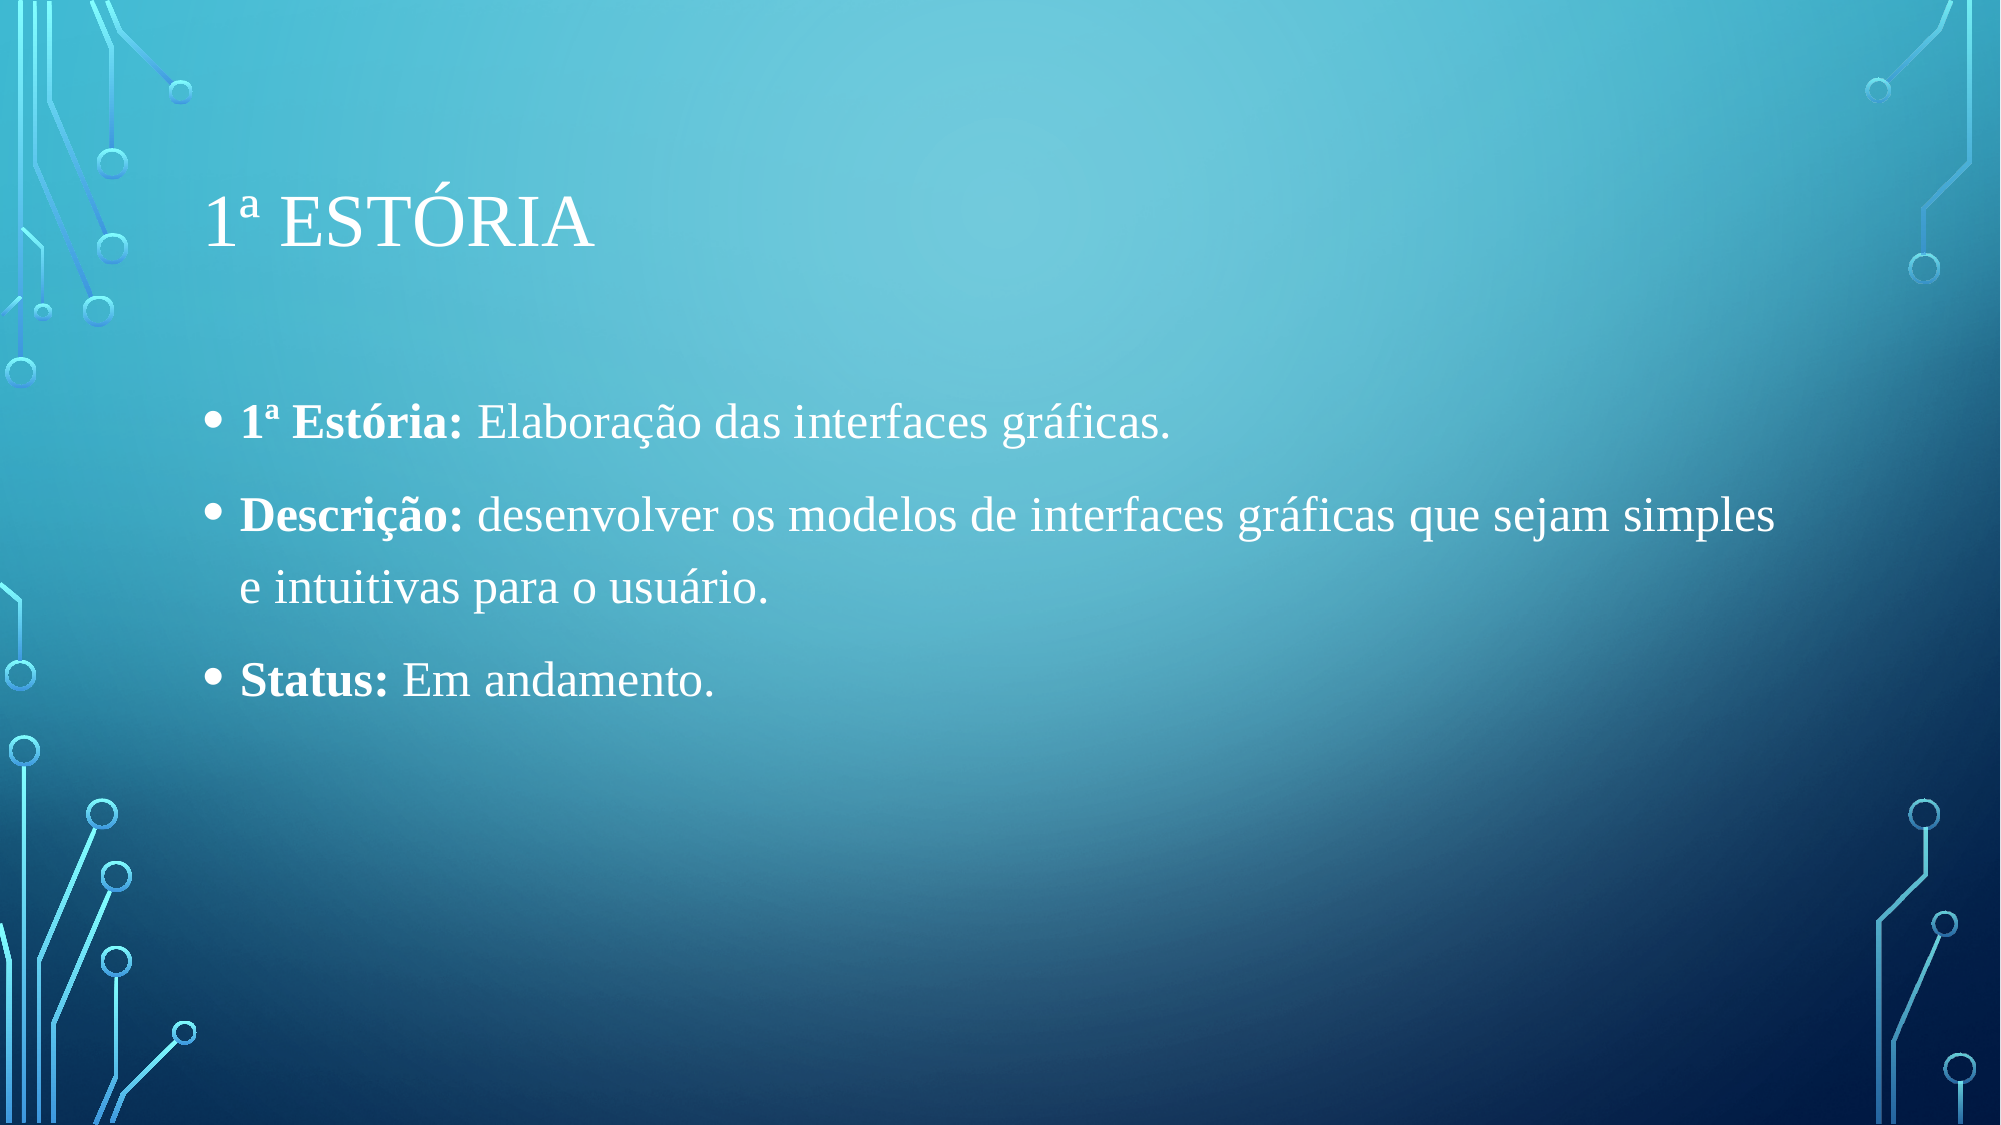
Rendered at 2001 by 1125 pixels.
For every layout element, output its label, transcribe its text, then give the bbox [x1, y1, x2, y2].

list 1ª Estória: Elaboração das interfaces gráficas. Descrição: desenvolver os modelos de interfaces gráficas que sejam simples e intuitivas para o usuário. Status: Em andamento. [187, 369, 1813, 950]
title 1ª Estória [187, 101, 1813, 344]
